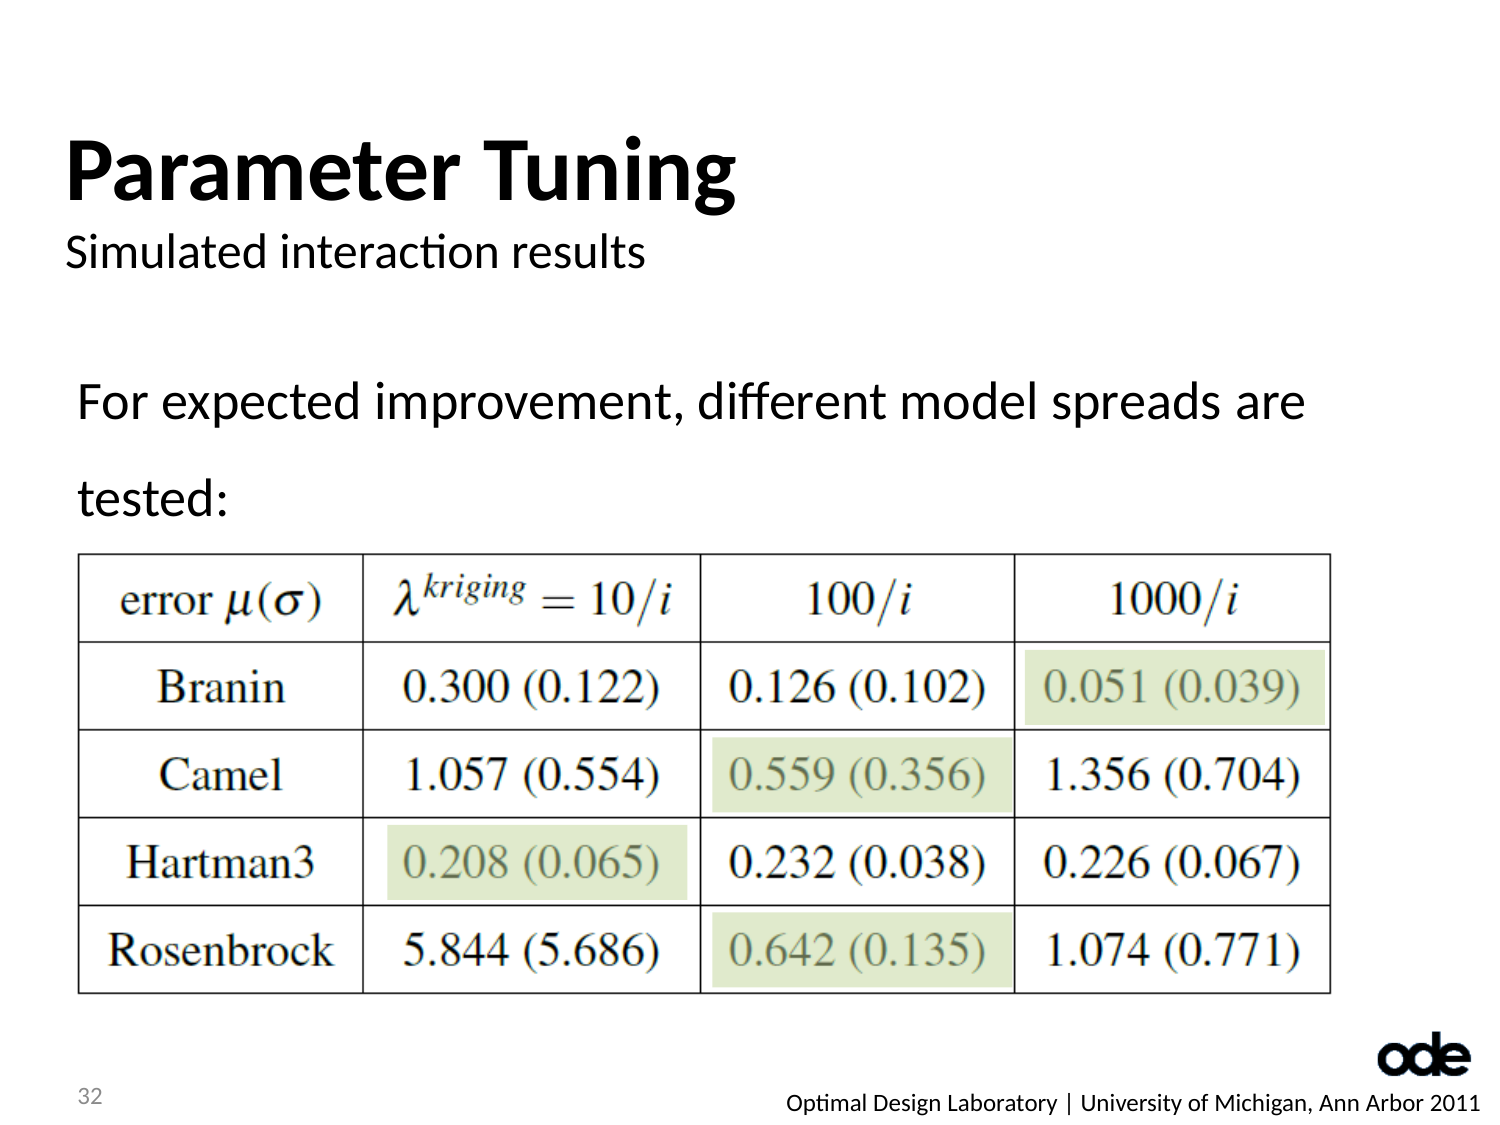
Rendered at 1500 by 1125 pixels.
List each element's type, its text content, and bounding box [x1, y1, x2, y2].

text_box Parameter Tuning Simulated interaction results [49, 12, 1400, 375]
list For expected improvement, different model spreads are tested: [62, 324, 1413, 950]
slide_number 32 [62, 1065, 413, 1125]
picture [74, 549, 1337, 999]
picture [1374, 1029, 1475, 1080]
